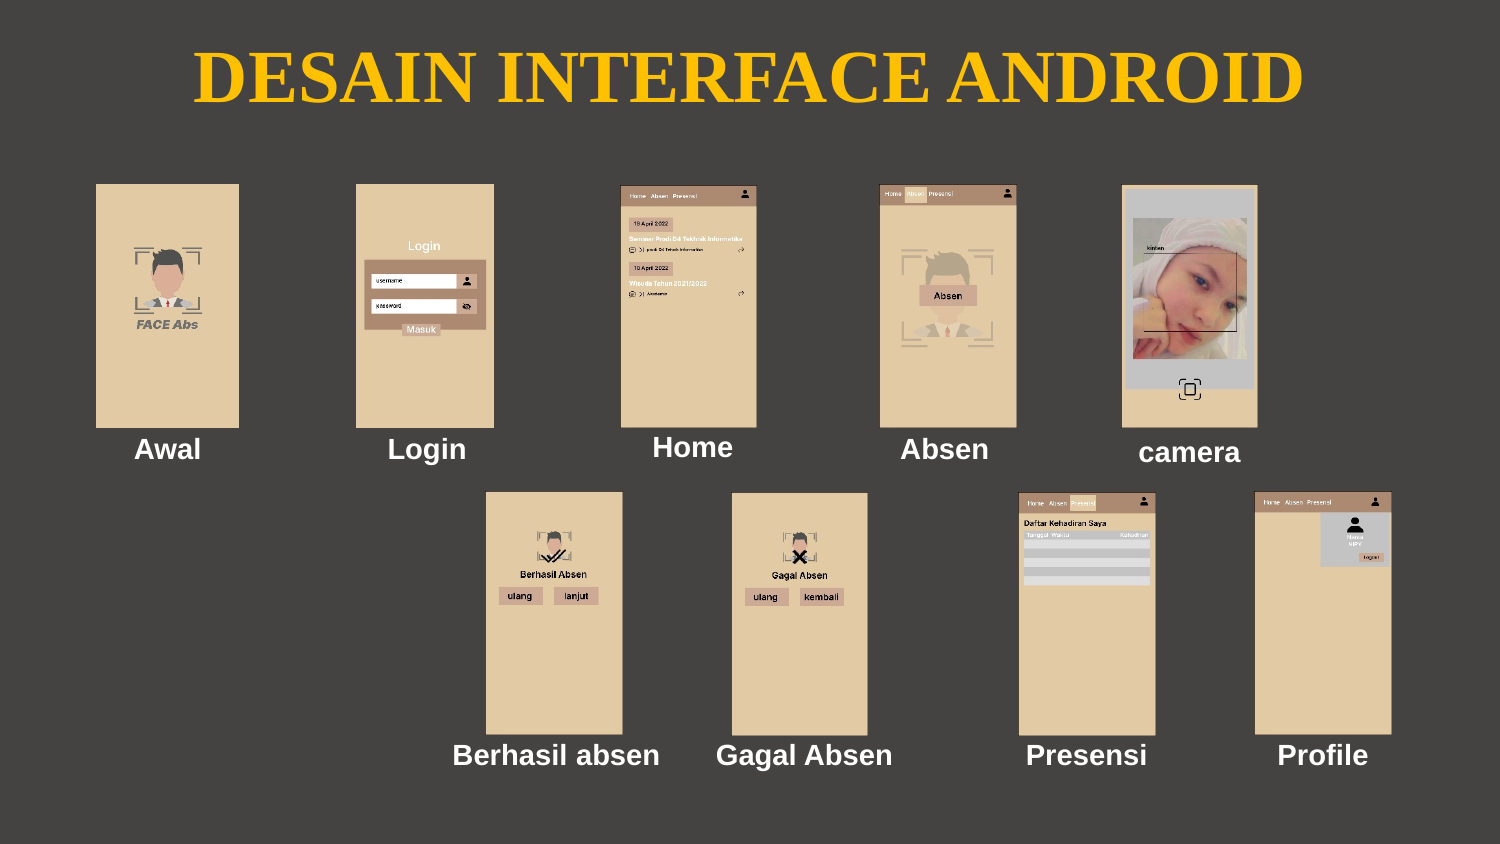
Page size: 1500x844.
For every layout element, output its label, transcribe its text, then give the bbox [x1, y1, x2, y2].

text_box Gagal Absen [686, 733, 923, 775]
picture [879, 184, 1017, 428]
text_box Profile [1205, 733, 1442, 775]
text_box Awal [49, 427, 286, 469]
picture [356, 184, 494, 428]
picture [731, 492, 869, 736]
picture [96, 184, 240, 428]
picture [1254, 491, 1392, 735]
text_box Presensi [968, 733, 1205, 775]
picture [485, 491, 623, 735]
text_box Absen [826, 427, 1063, 469]
picture [1018, 492, 1156, 736]
text_box Home [574, 425, 811, 466]
text_box Berhasil absen [426, 733, 686, 775]
picture [619, 185, 757, 429]
picture [1121, 184, 1259, 428]
text_box camera [1071, 430, 1308, 471]
text_box Login [309, 427, 546, 469]
list DESAIN INTERFACE ANDROID [0, 25, 1500, 120]
